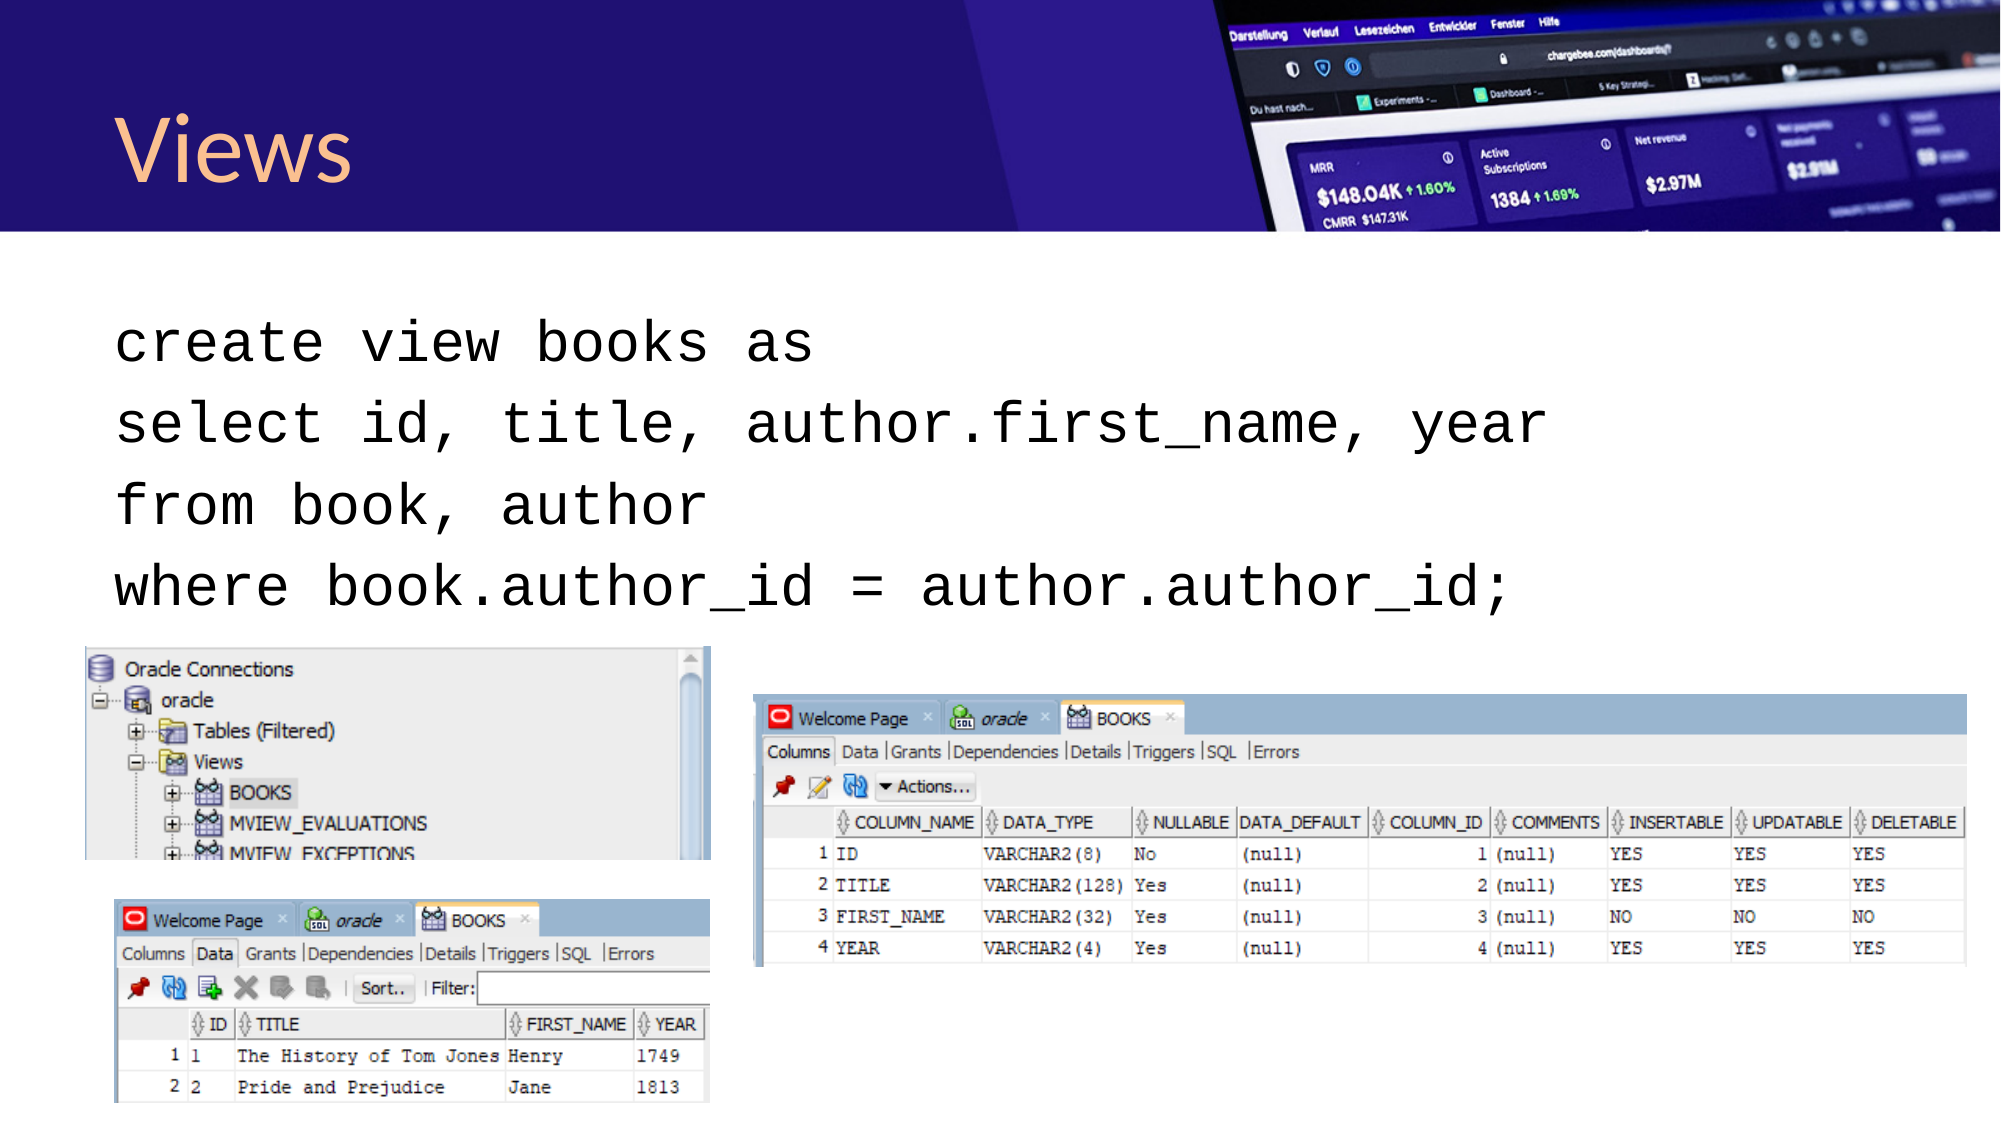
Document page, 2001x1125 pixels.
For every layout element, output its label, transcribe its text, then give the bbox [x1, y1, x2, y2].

list create view books as select id, title, author.first_name, year from book, author where book.author_id = author.author_id; [99, 295, 1913, 1034]
title Views [99, 22, 1913, 262]
picture [0, 0, 2001, 1125]
